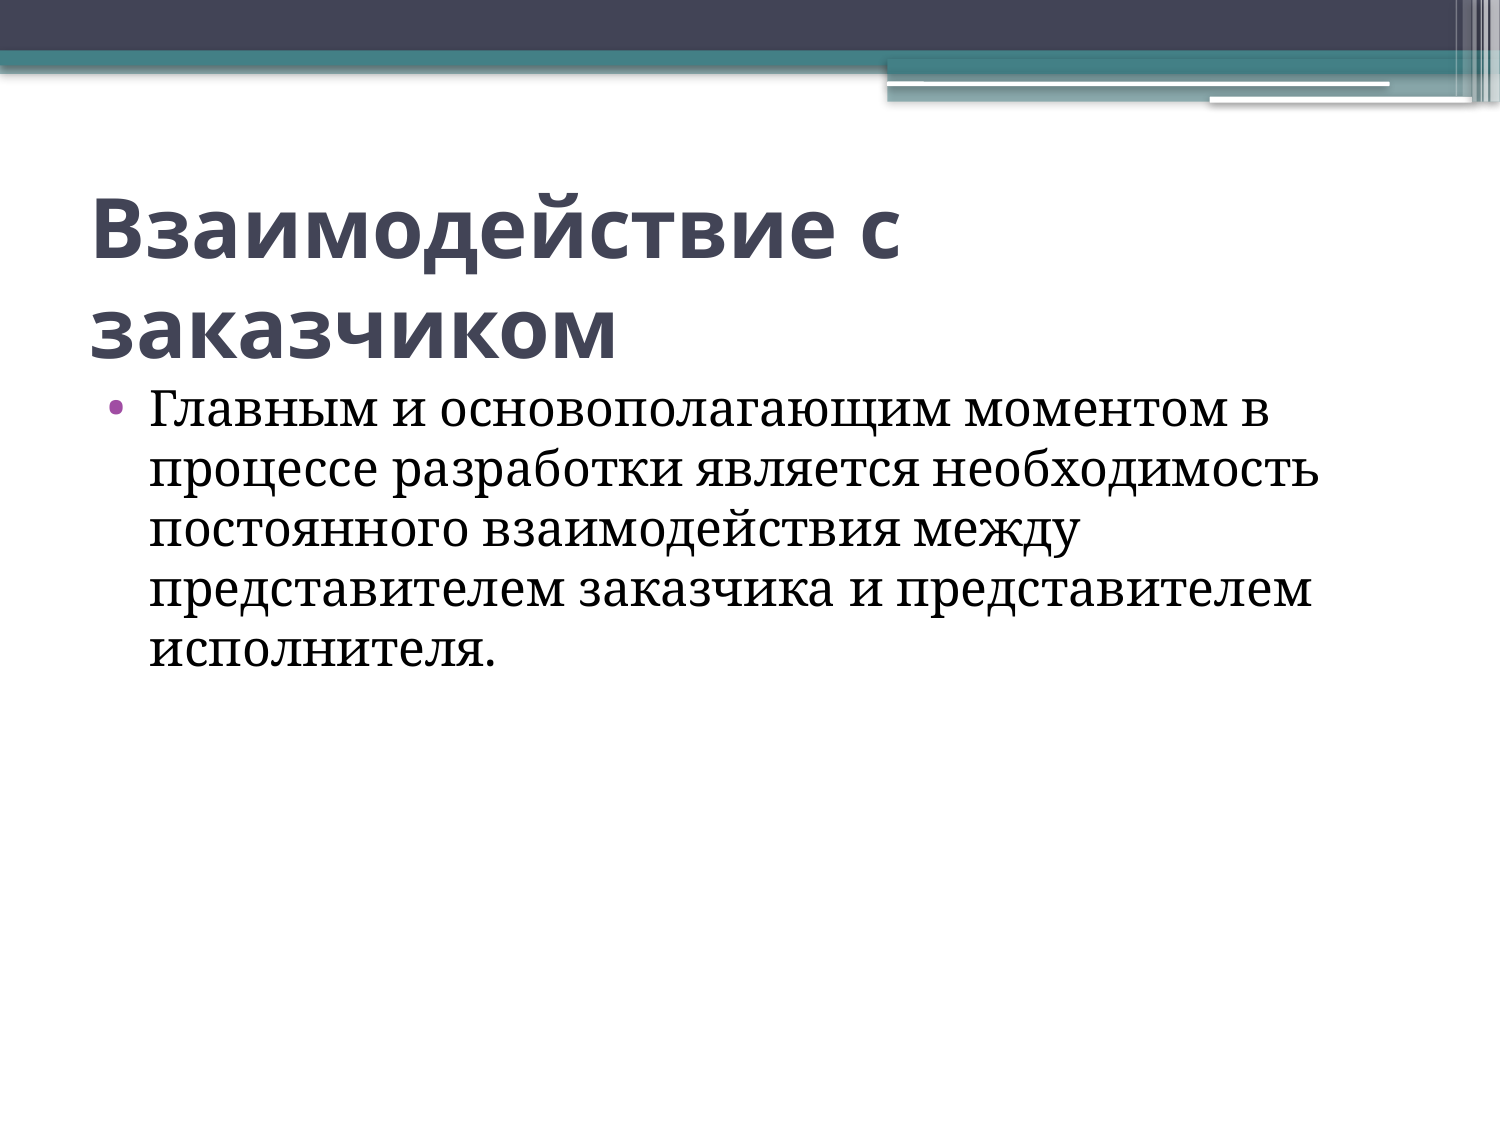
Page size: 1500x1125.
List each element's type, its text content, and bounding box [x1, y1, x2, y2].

list Главным и основополагающим моментом в процессе разработки является необходимость постоянного взаимодействия между представителем заказчика и представителем исполнителя. [75, 368, 1425, 1079]
title Взаимодействие с заказчиком [75, 187, 1425, 363]
